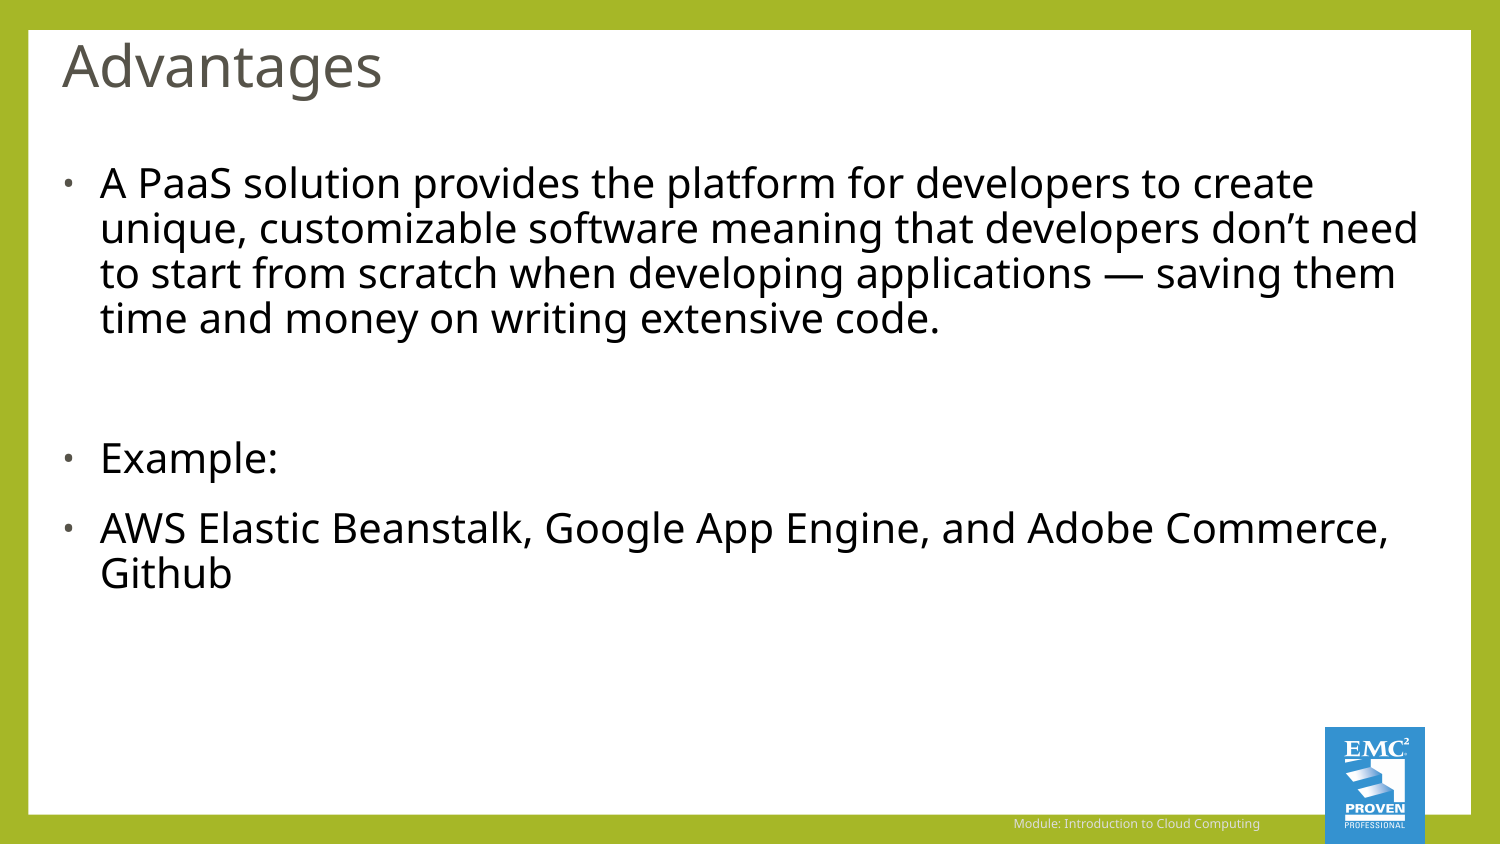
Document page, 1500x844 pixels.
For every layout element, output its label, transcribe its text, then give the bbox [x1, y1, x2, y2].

footer Module: Introduction to Cloud Computing [425, 812, 1275, 835]
picture [1325, 727, 1425, 844]
list A PaaS solution provides the platform for developers to create unique, customizable software meaning that developers don’t need to start from scratch when developing applications — saving them time and money on writing extensive code. Example: AWS Elastic Beanstalk, Google App Engine, and Adobe Commerce, Github [62, 162, 1450, 725]
title Advantages [62, 37, 1450, 113]
